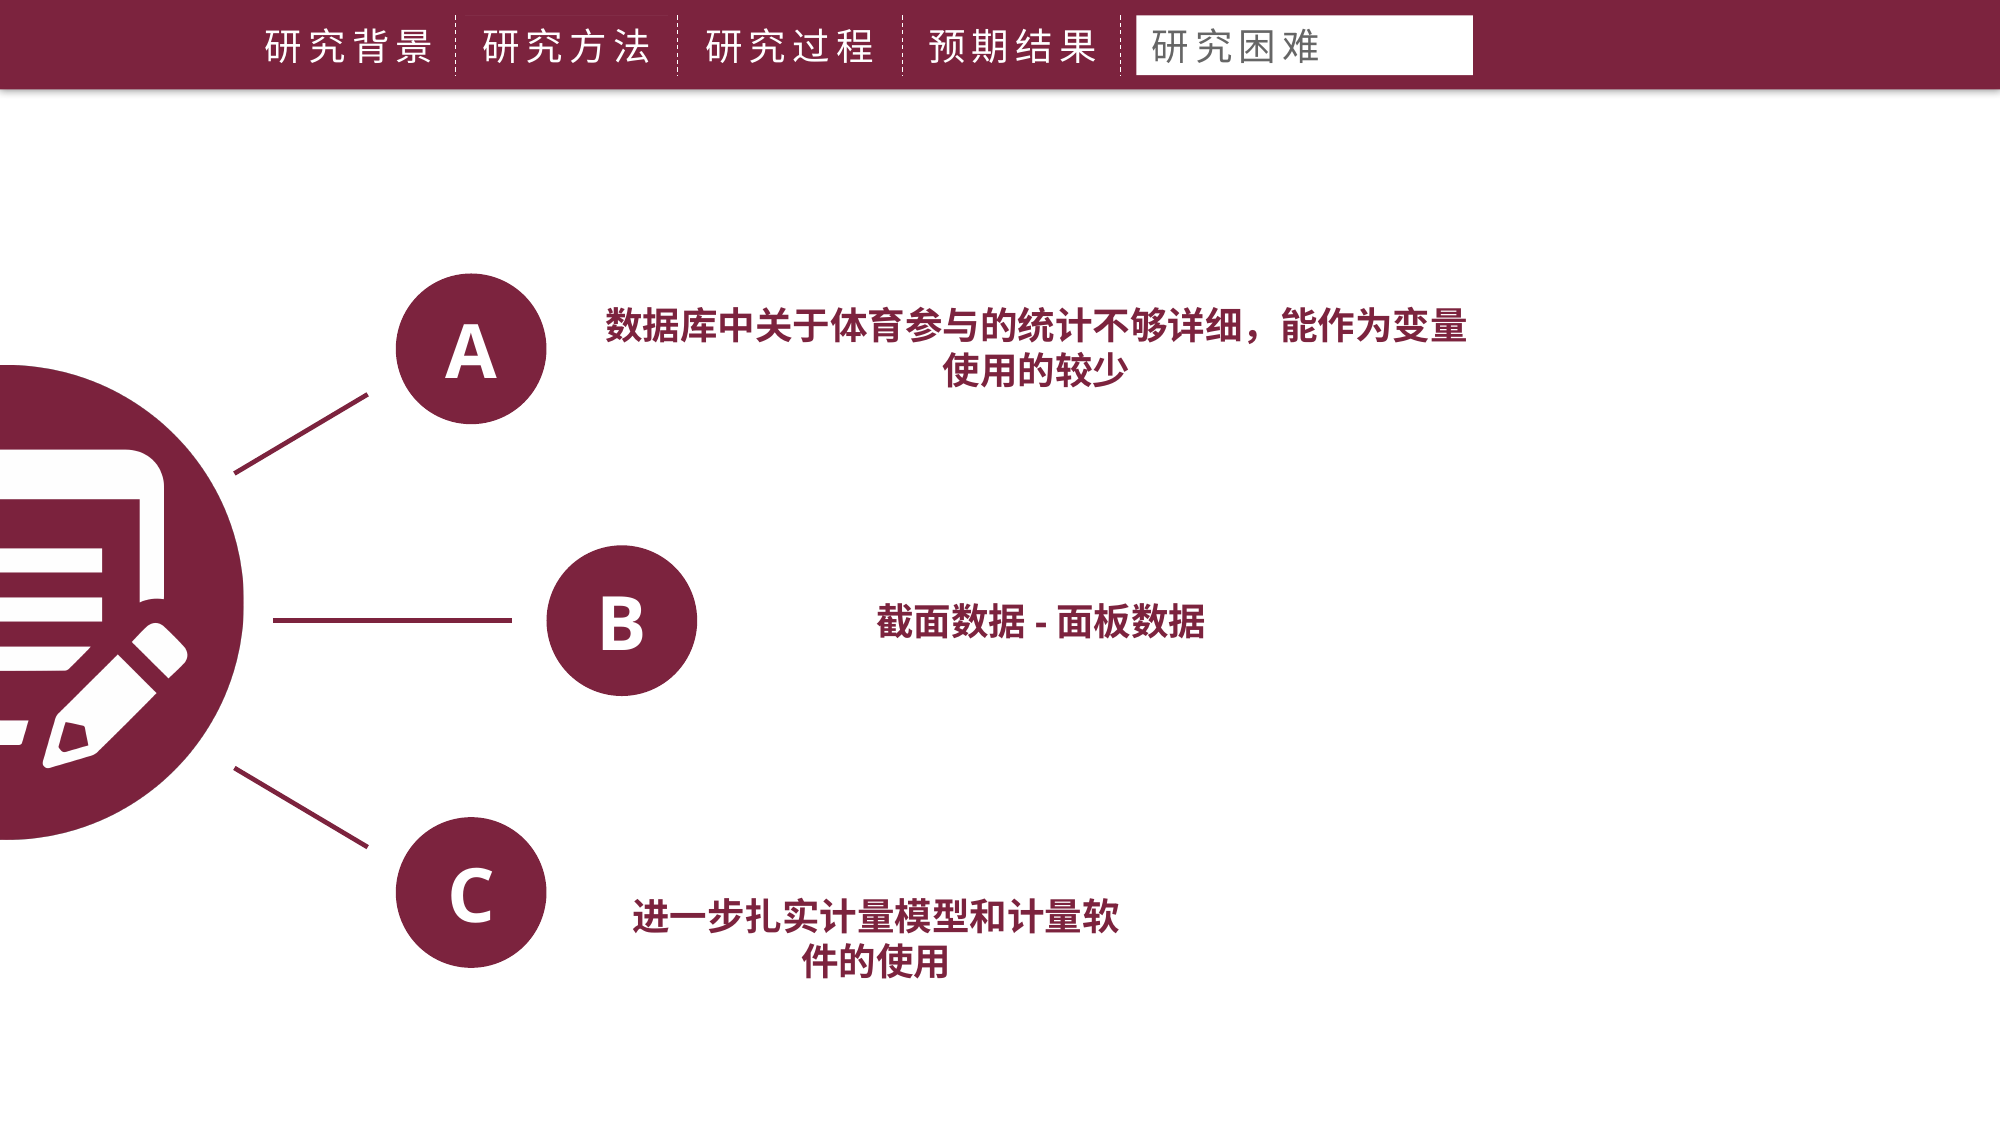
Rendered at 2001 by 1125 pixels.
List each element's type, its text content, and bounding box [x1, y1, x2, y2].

text_box B [546, 545, 698, 697]
text_box [0, 0, 2000, 90]
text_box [244, 394, 368, 474]
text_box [234, 767, 368, 848]
text_box 数据库中关于体育参与的统计不够详细，能作为变量使用的较少 [586, 294, 1487, 400]
text_box 研究方法 [463, 15, 670, 76]
text_box 研究过程 [690, 15, 902, 76]
text_box 预期结果 [913, 15, 1120, 76]
picture [0, 365, 244, 840]
text_box A [395, 273, 547, 425]
text_box 预期结果 [1121, 15, 1126, 76]
text_box 研究背景 [249, 15, 455, 76]
text_box 研究困难 [1136, 15, 1473, 76]
text_box 进一步扎实计量模型和计量软件的使用 [599, 885, 1153, 990]
text_box 截面数据-面板数据 [764, 590, 1318, 651]
text_box 研究背景 [456, 15, 461, 76]
text_box C [395, 817, 547, 968]
